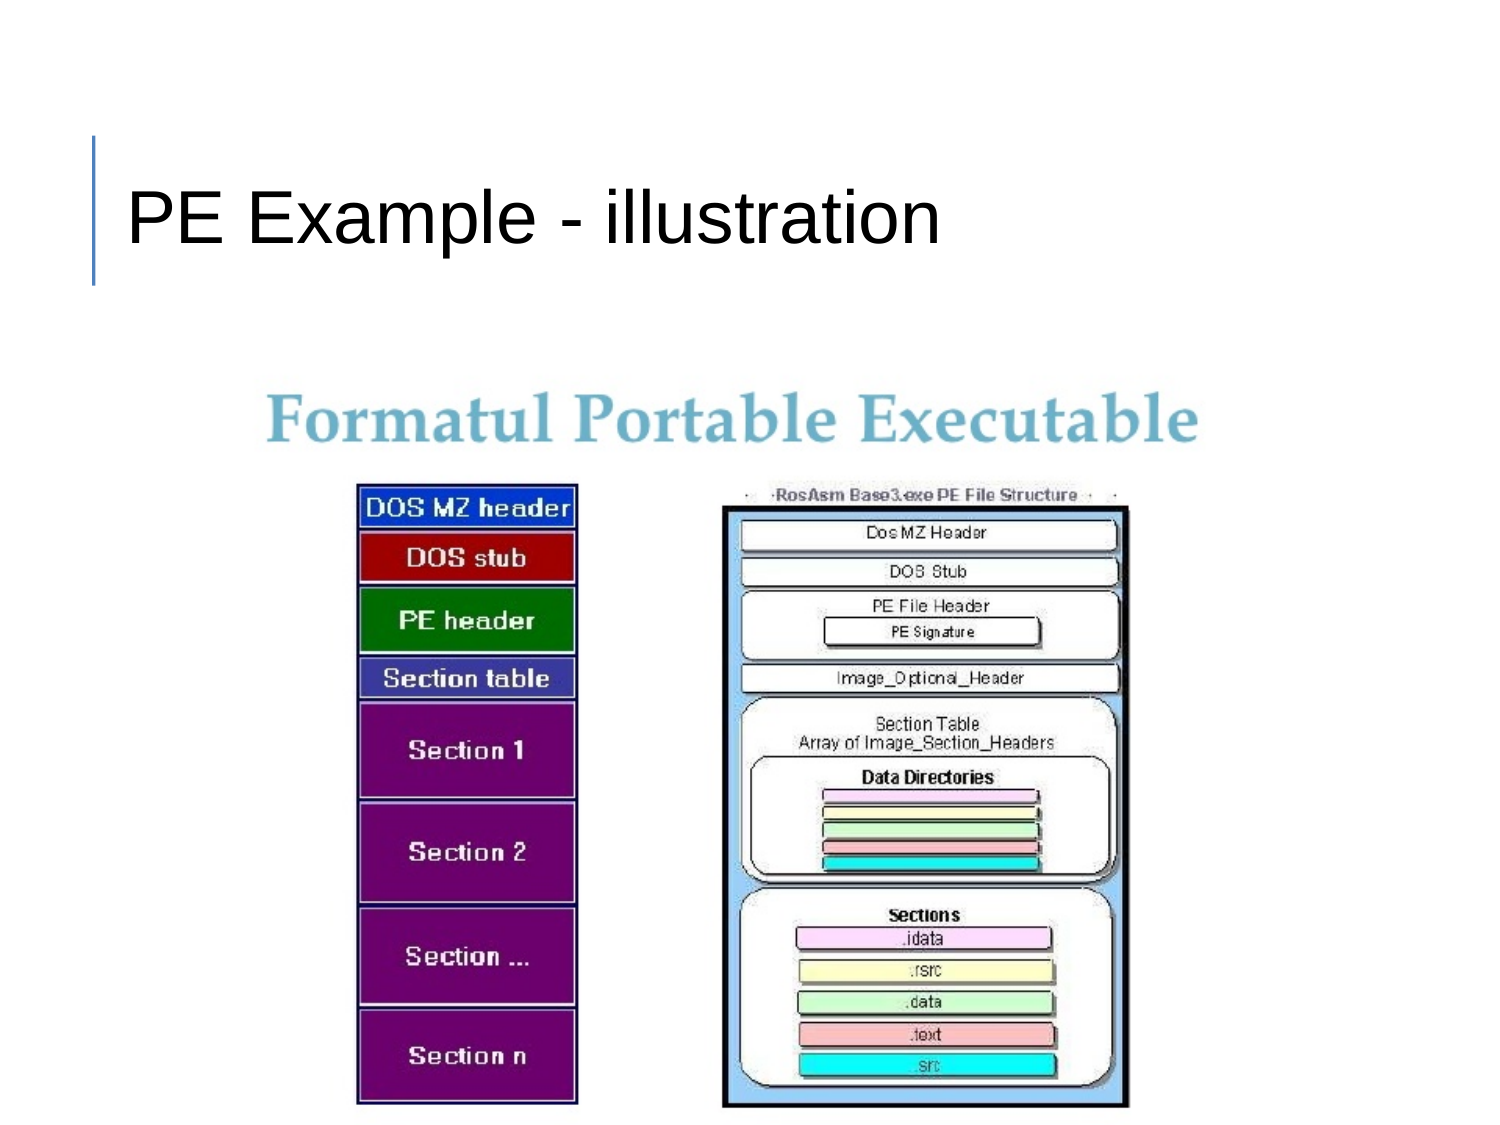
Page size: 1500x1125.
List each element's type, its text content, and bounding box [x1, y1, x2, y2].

title PE Example - illustration [126, 96, 1322, 342]
picture [154, 300, 1293, 1125]
